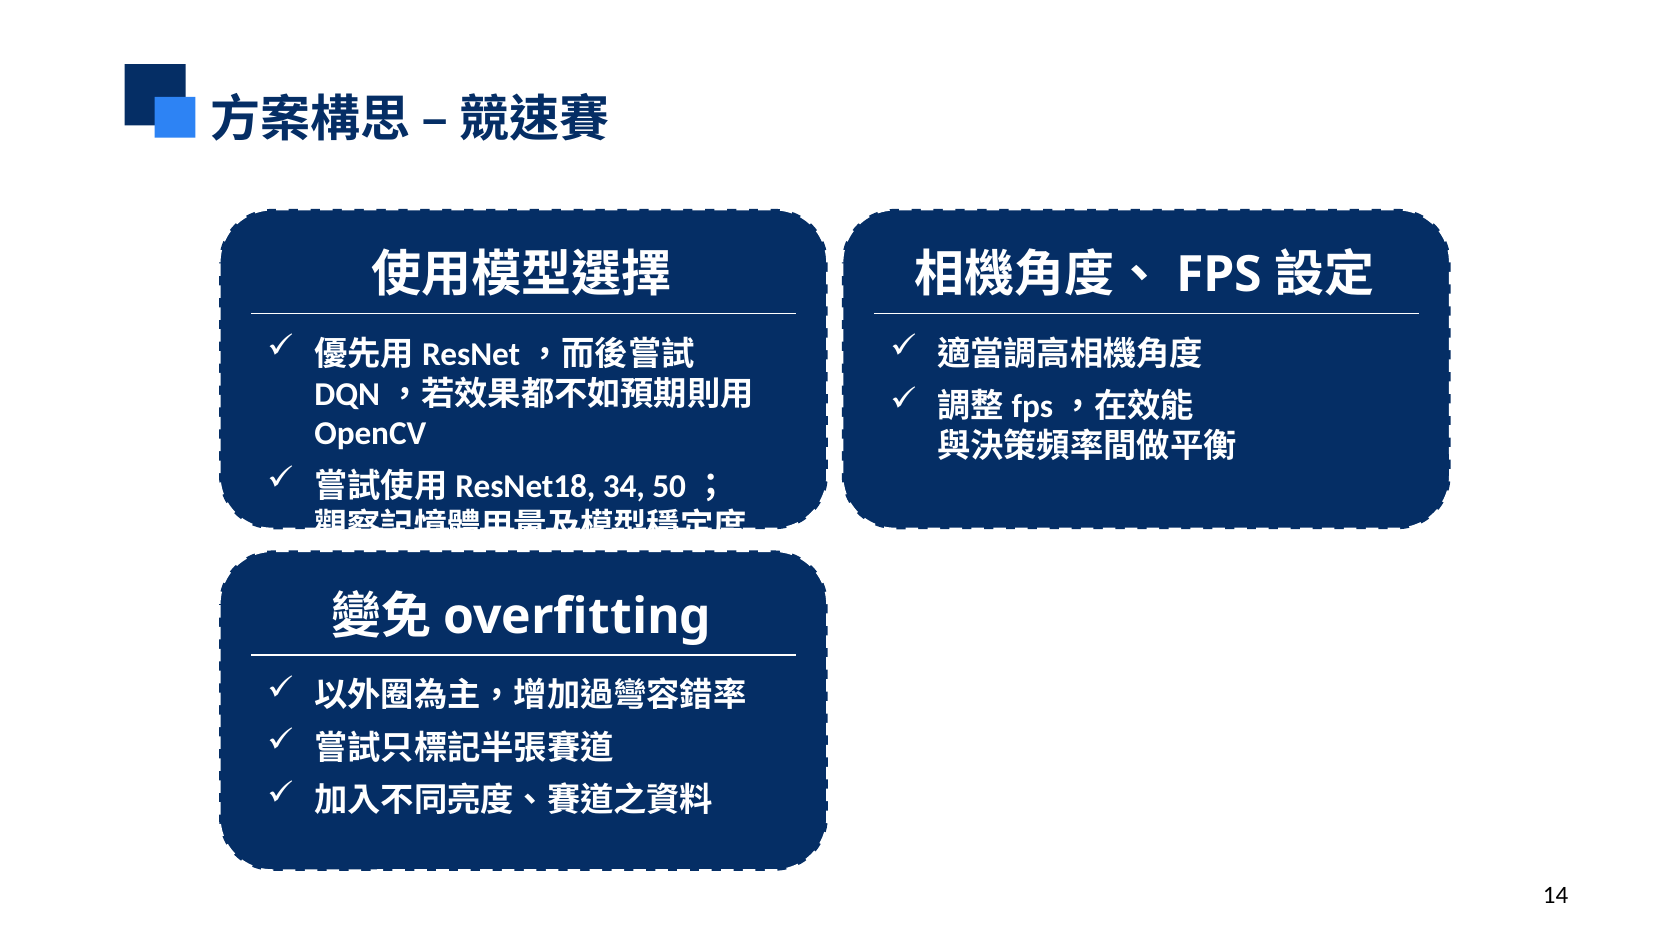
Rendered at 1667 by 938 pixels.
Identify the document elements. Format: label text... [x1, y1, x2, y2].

slide_number 14 [1194, 868, 1584, 919]
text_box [841, 208, 1451, 530]
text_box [218, 208, 828, 530]
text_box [218, 550, 828, 872]
text_box [153, 95, 197, 140]
text_box [123, 62, 188, 127]
text_box 方案構思 – 競速賽 [195, 78, 1082, 154]
